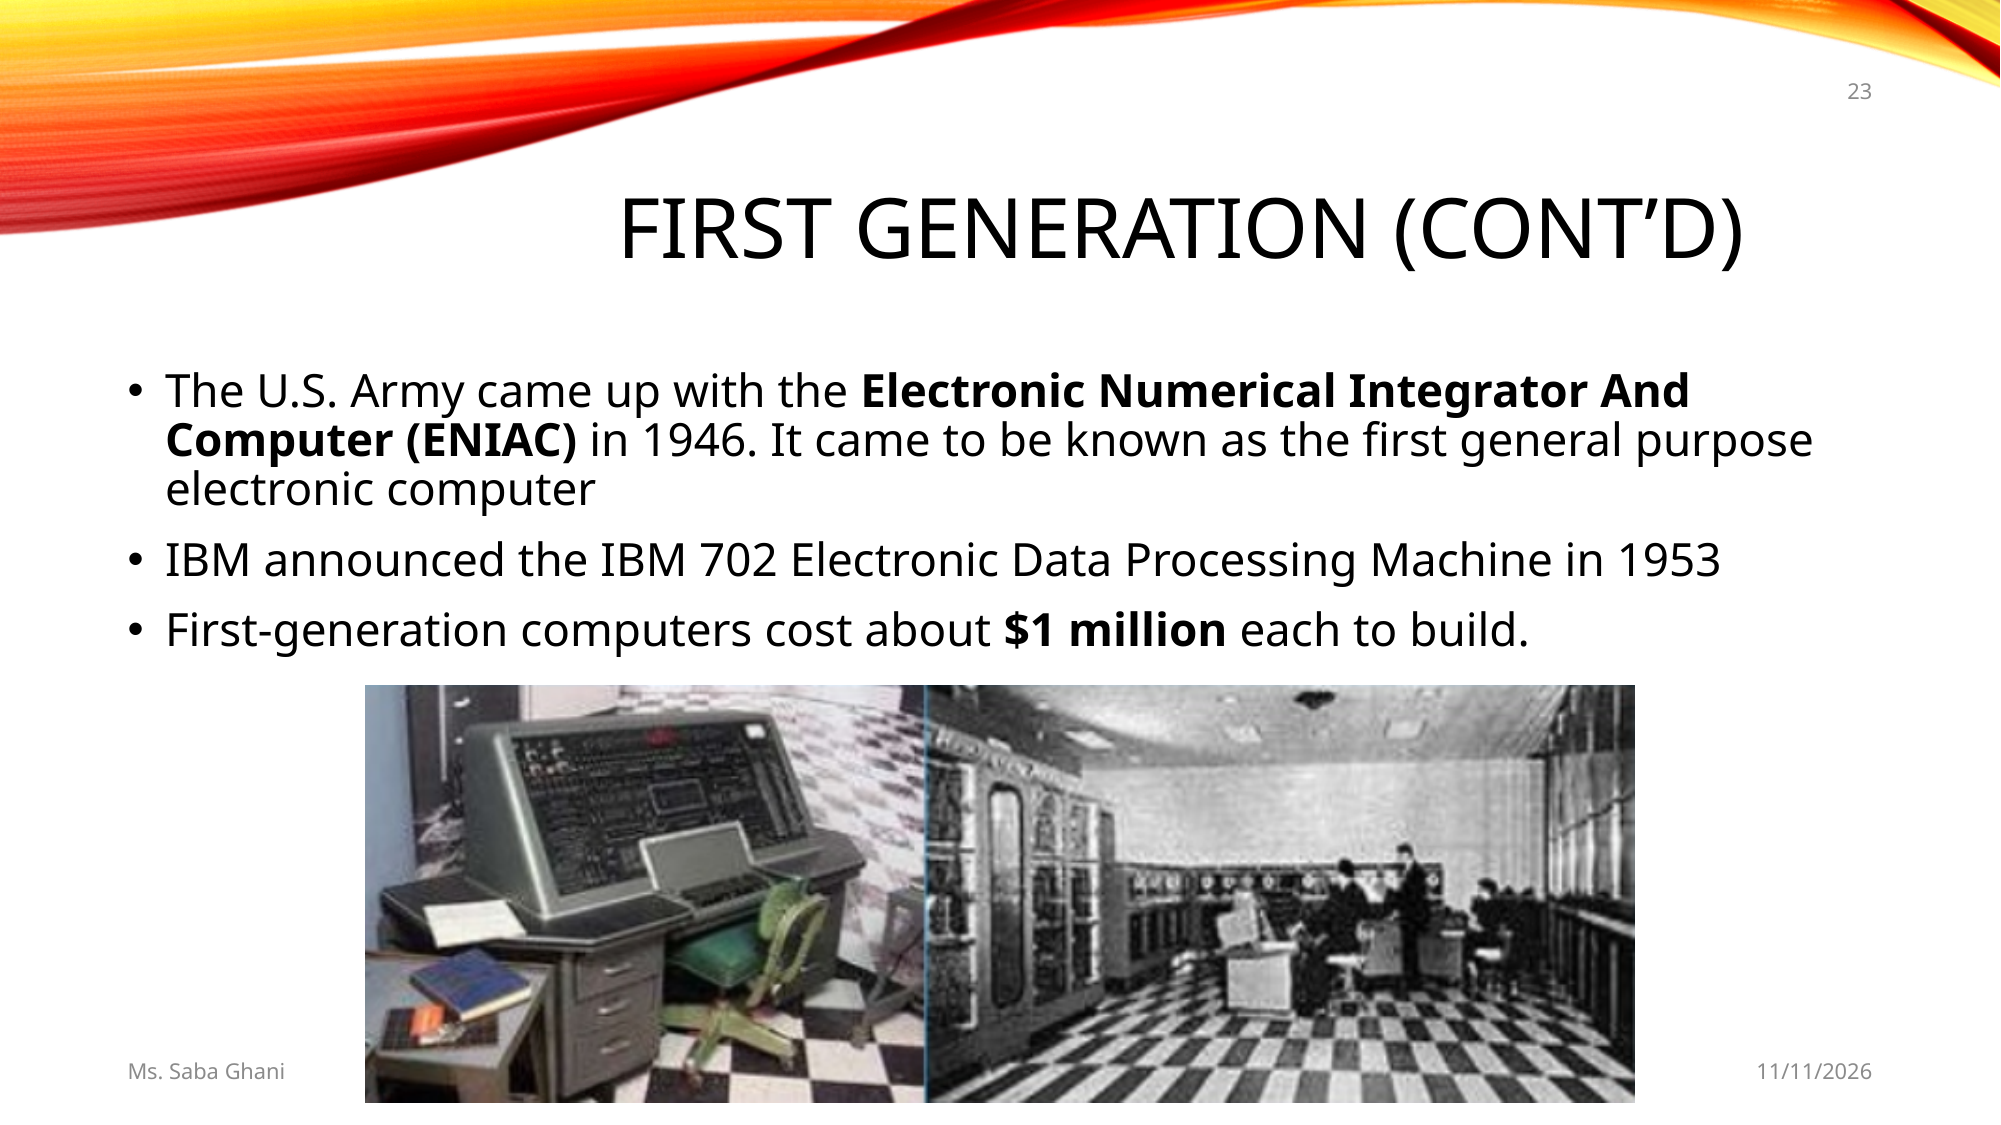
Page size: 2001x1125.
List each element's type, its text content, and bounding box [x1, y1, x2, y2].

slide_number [1635, 1042, 1888, 1103]
footer Ms. Saba Ghani [112, 1042, 364, 1103]
picture [0, 0, 2000, 237]
title First Generation (cont’d) [474, 125, 1888, 338]
list The U.S. Army came up with the Electronic Numerical Integrator And Computer (ENIAC) in 1946. It came to be known as the first general purpose electronic computer IBM announced the IBM 702 Electronic Data Processing Machine in 1953 First-generation computers cost about $1 million each to build. [112, 360, 1888, 1021]
slide_number 23 [1437, 62, 1888, 123]
picture [364, 685, 1635, 1103]
